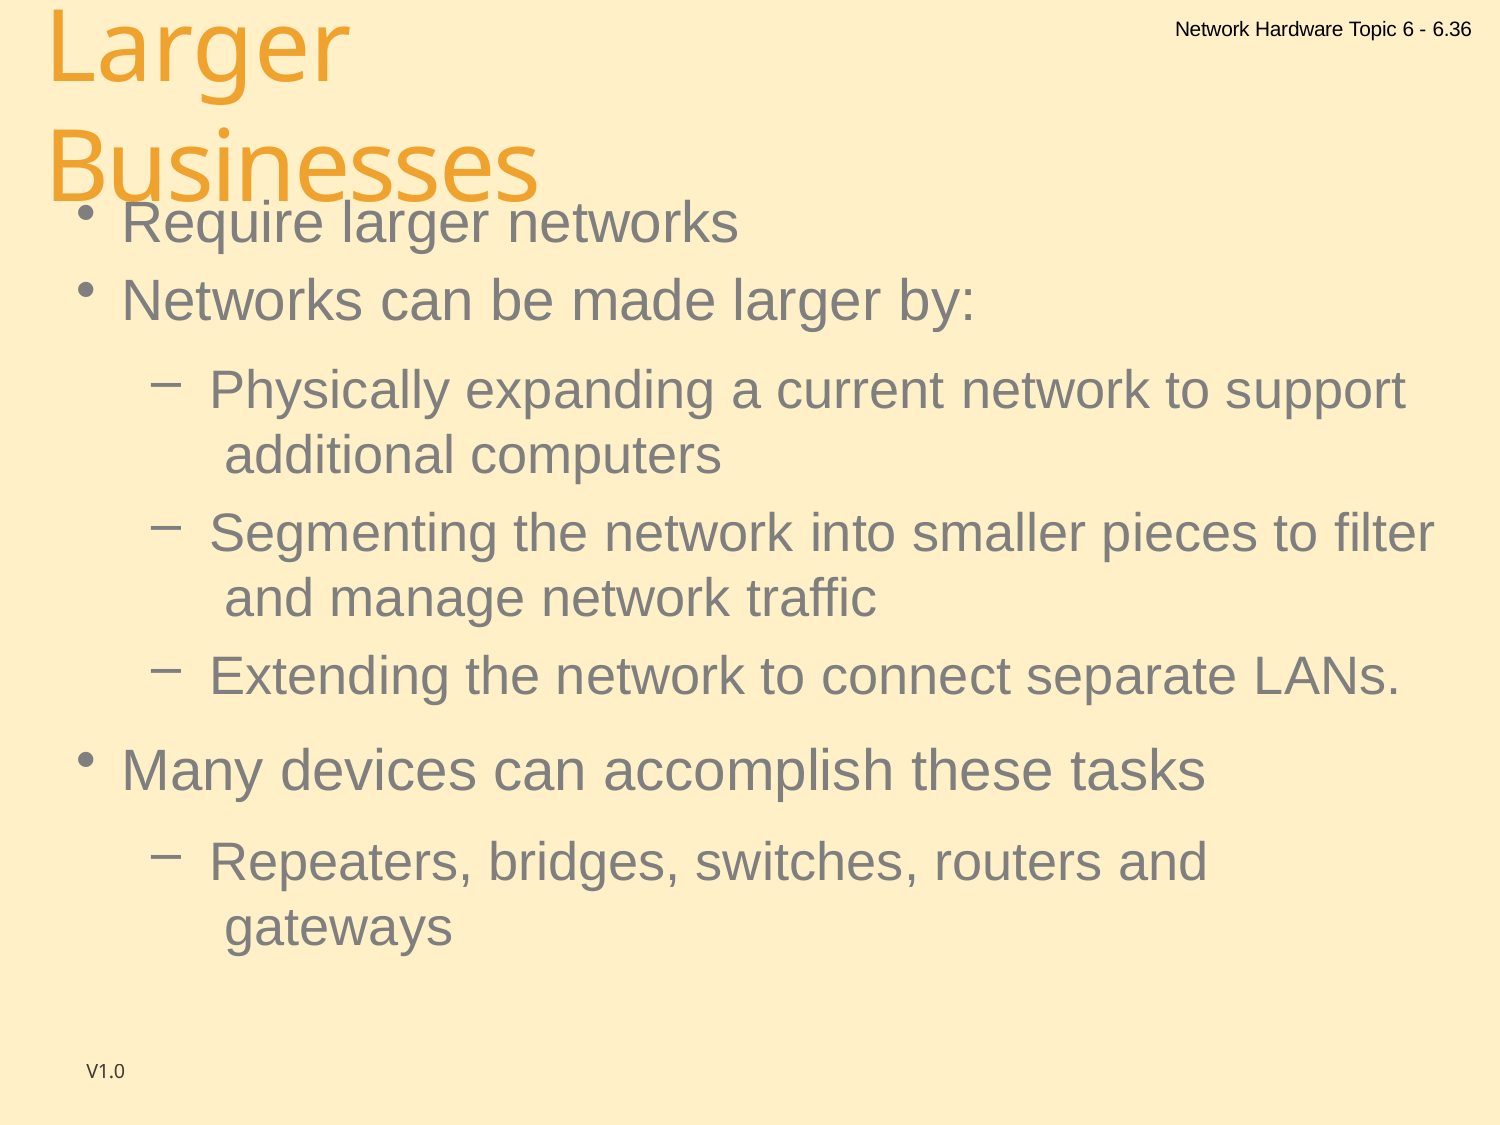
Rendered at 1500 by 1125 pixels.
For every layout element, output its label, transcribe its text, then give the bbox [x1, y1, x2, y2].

slide_number V1.0 [84, 956, 591, 1125]
text_box Network Hardware Topic 6 - 6.36 [1172, 13, 1488, 41]
title Larger Businesses [42, 0, 807, 222]
text_box Require larger networks Networks can be made larger by: Physically expanding a current network to support additional computers Segmenting the network into smaller pieces to filter and manage network traffic Extending the network to connect separate LANs. Many devices can accomplish these tasks Repeaters, bridges, switches, routers and gateways [74, 174, 1439, 956]
